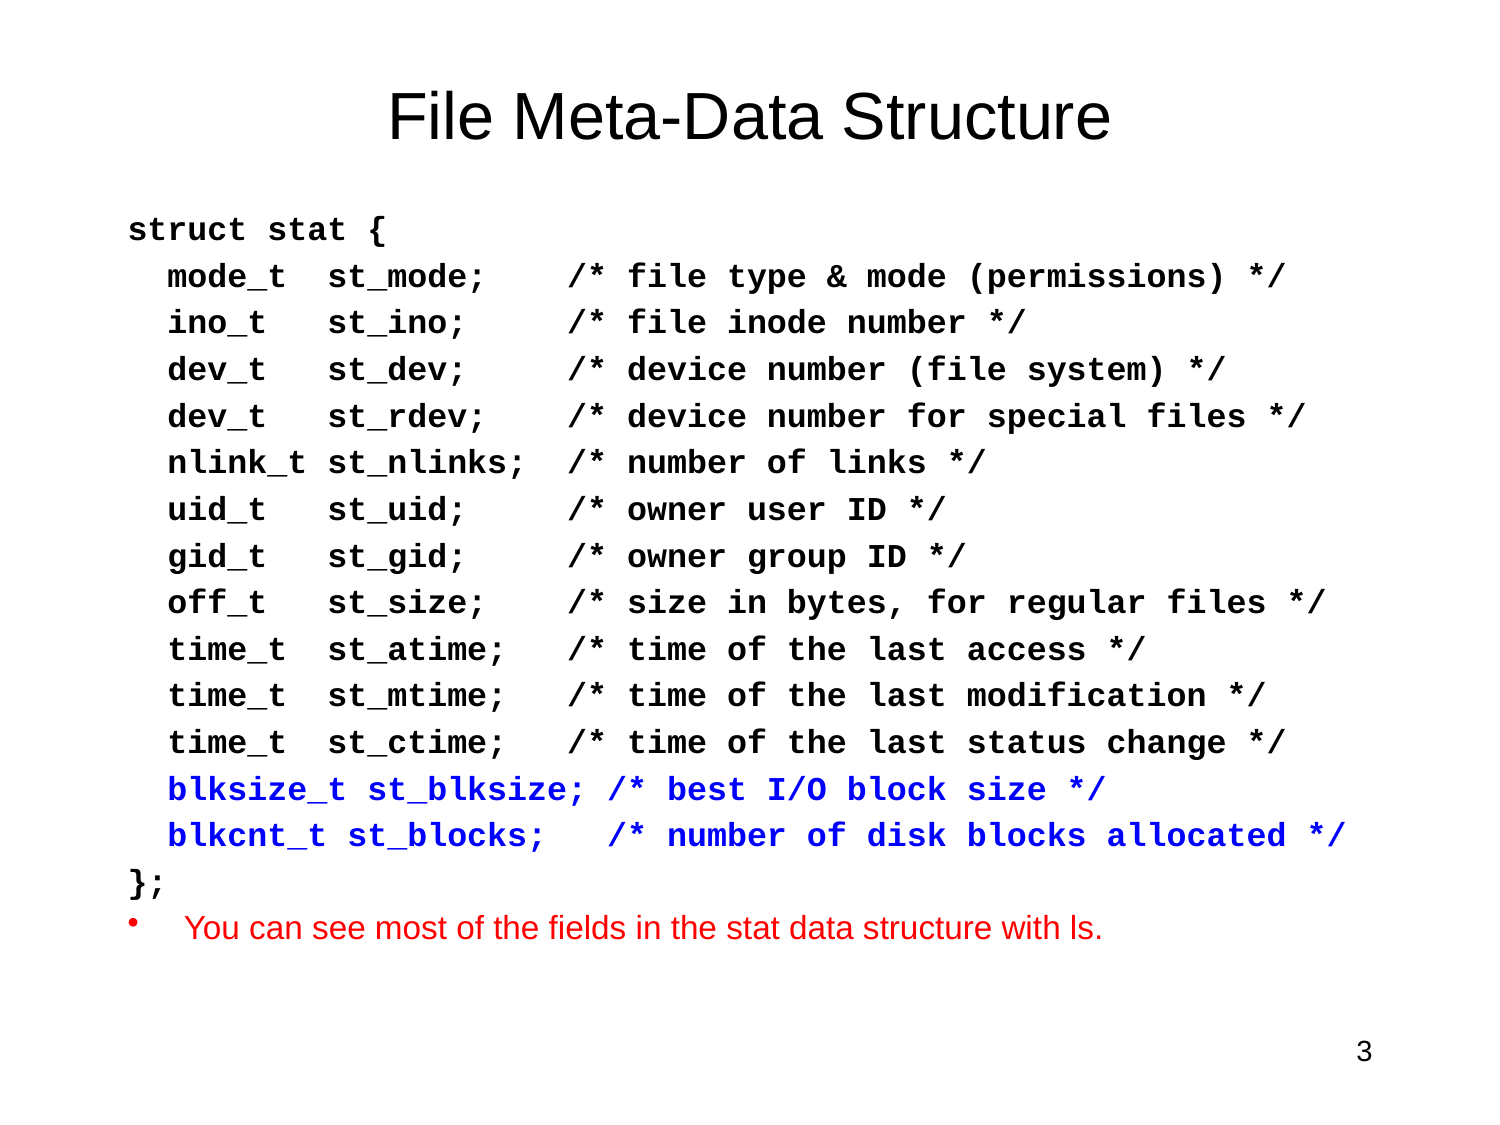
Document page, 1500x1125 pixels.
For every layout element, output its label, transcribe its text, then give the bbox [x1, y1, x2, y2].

slide_number 3 [1074, 1024, 1388, 1101]
list struct stat { mode_t st_mode; /* file type & mode (permissions) */ ino_t st_ino; /* file inode number */ dev_t st_dev; /* device number (file system) */ dev_t st_rdev; /* device number for special files */ nlink_t st_nlinks; /* number of links */ uid_t st_uid; /* owner user ID */ gid_t st_gid; /* owner group ID */ off_t st_size; /* size in bytes, for regular files */ time_t st_atime; /* time of the last access */ time_t st_mtime; /* time of the last modification */ time_t st_ctime; /* time of the last status change */ blksize_t st_blksize; /* best I/O block size */ blkcnt_t st_blocks; /* number of disk blocks allocated */ }; You can see most of the fields in the stat data structure with ls. [112, 200, 1388, 1000]
title File Meta-Data Structure [112, 62, 1388, 163]
